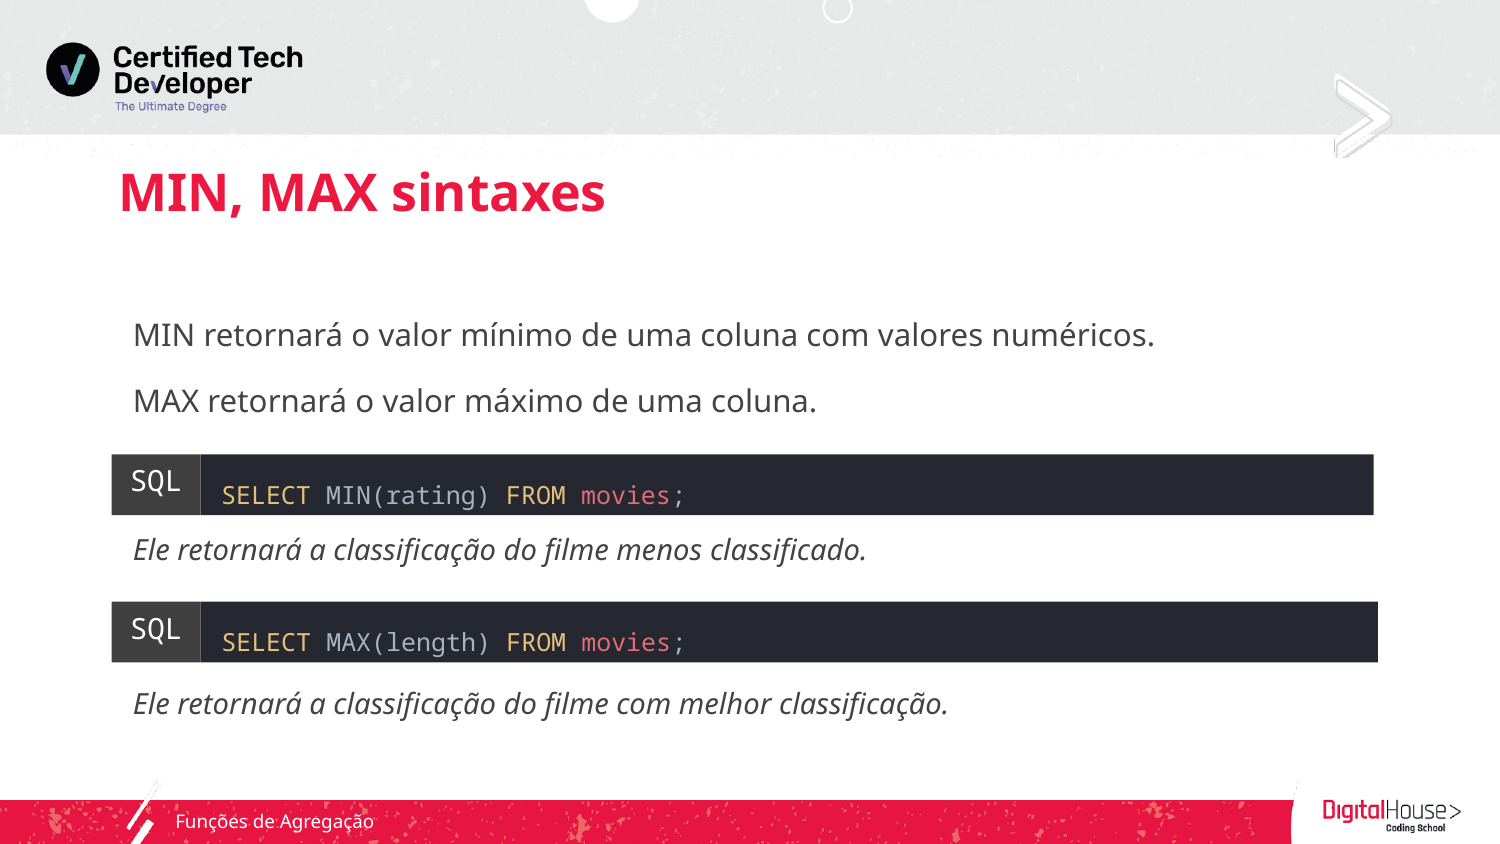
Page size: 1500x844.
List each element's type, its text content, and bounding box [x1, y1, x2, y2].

picture [0, 780, 1500, 844]
text_box Ele retornará a classificação do filme com melhor classificação. [117, 677, 1227, 728]
picture [0, 0, 1500, 158]
subtitle MIN retornará o valor mínimo de uma coluna com valores numéricos. MAX retornará o valor máximo de uma coluna. [117, 294, 1370, 434]
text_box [111, 453, 1374, 516]
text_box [111, 601, 1379, 663]
text_box Ele retornará a classificação do filme menos classificado. [117, 523, 1202, 574]
title MIN, MAX sintaxes [103, 143, 1382, 238]
